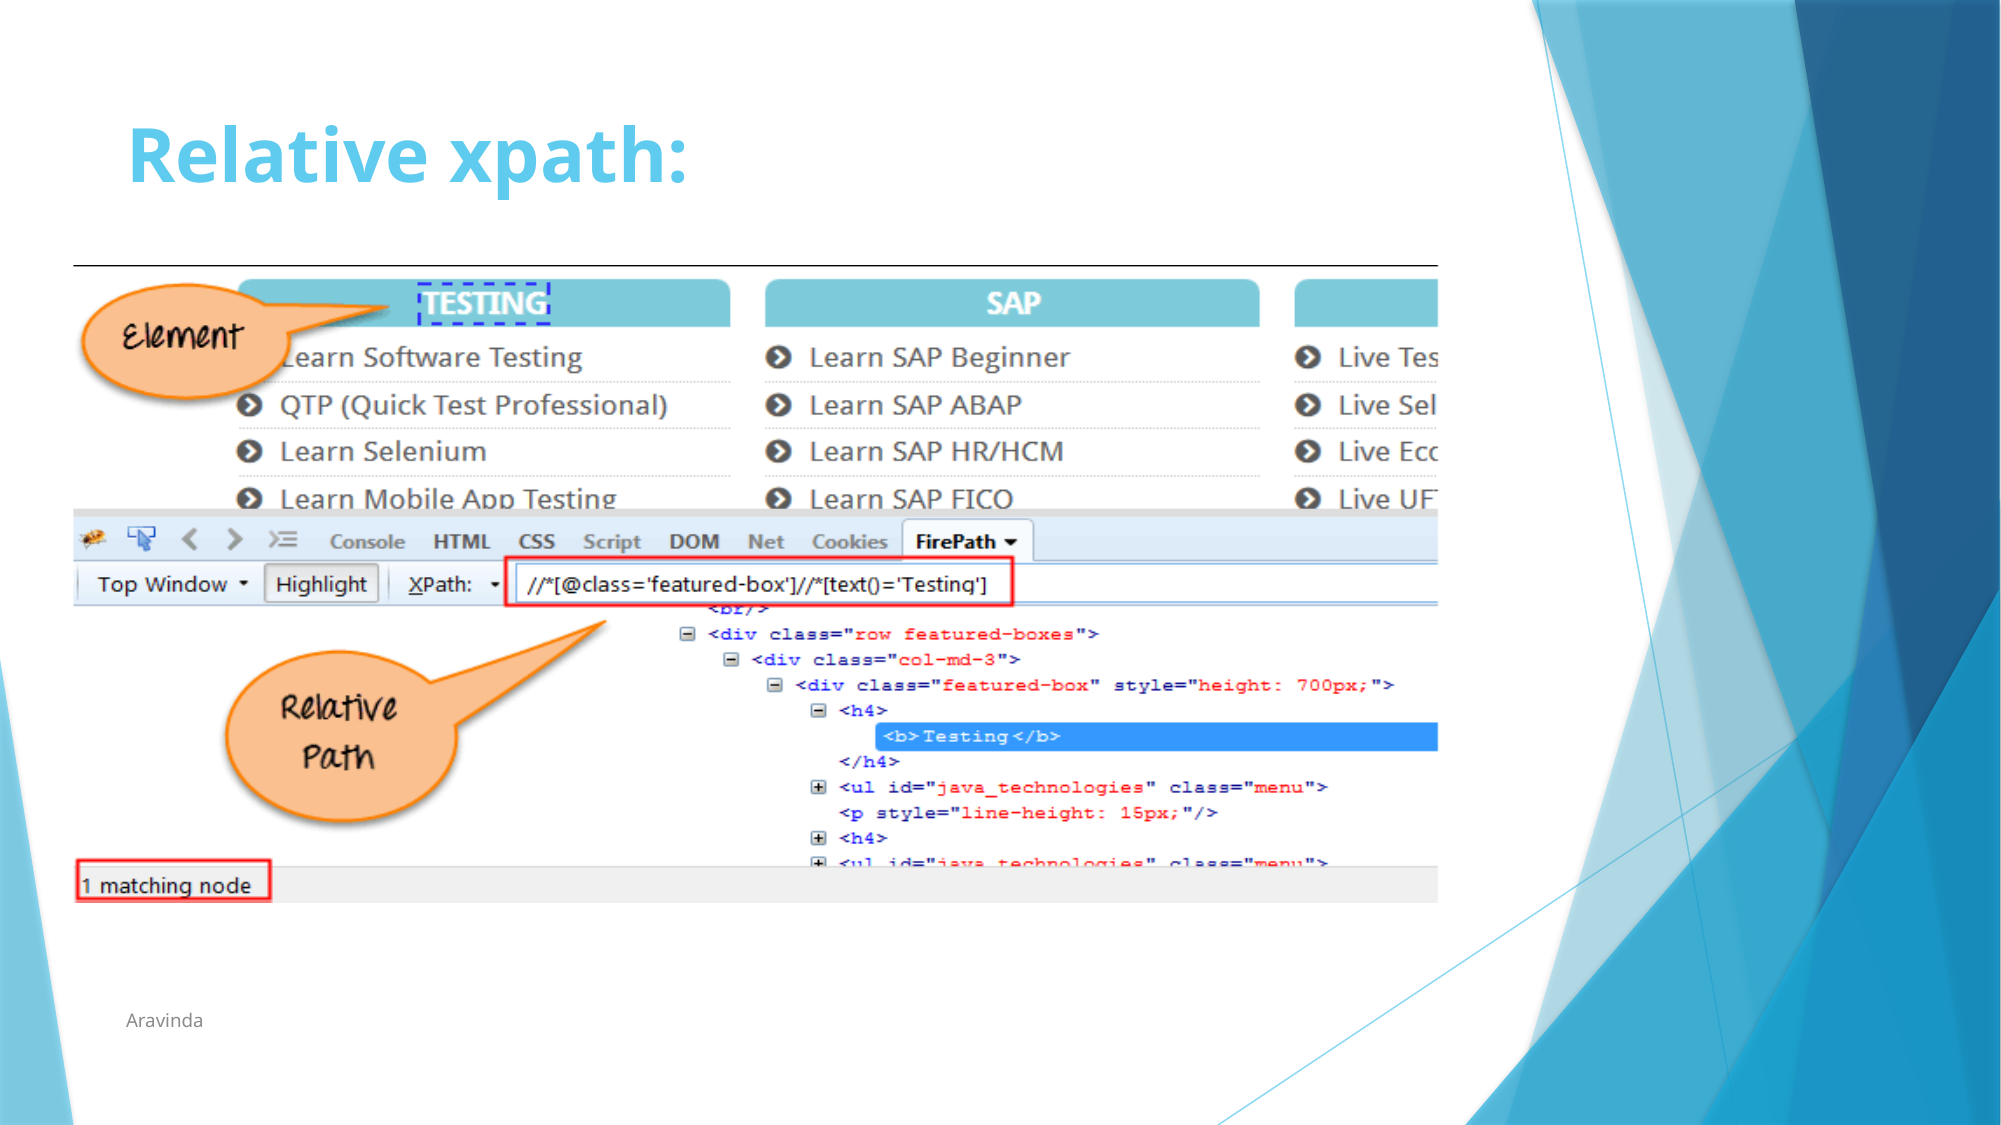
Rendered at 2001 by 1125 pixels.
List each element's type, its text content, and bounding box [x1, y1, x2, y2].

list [72, 264, 1440, 903]
footer Aravinda [111, 991, 1145, 1051]
title Relative xpath: [111, 99, 1522, 317]
